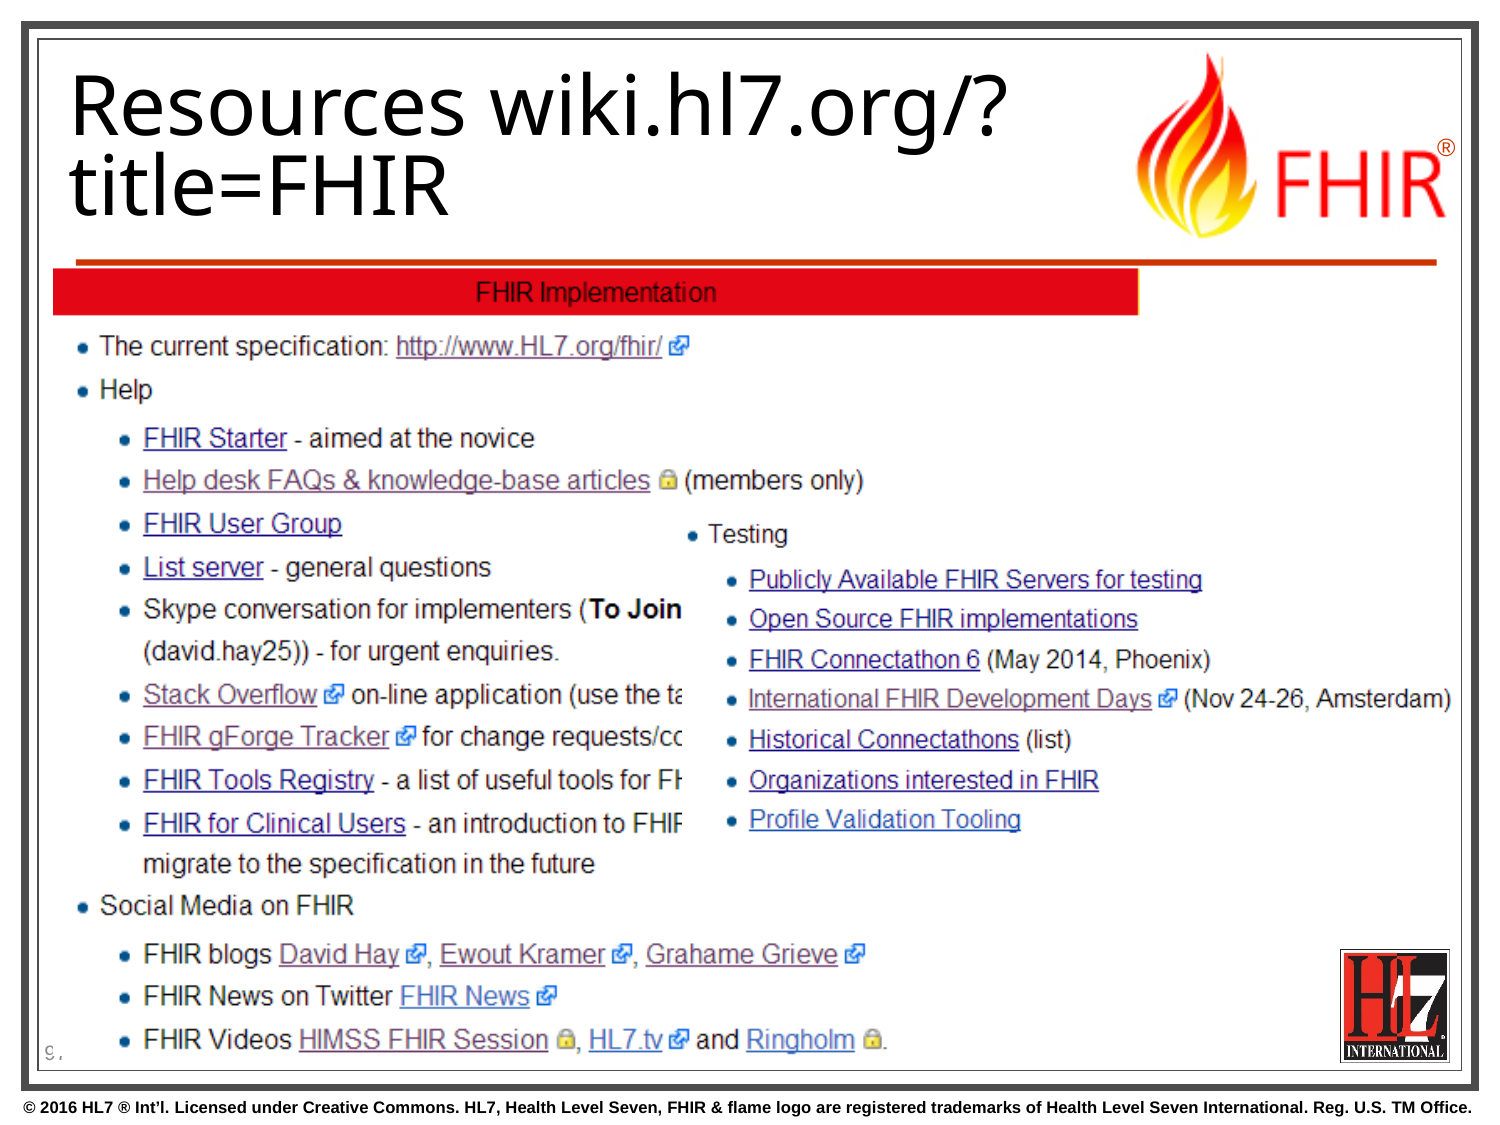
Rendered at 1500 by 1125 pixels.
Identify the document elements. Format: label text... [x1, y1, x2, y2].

picture [1124, 42, 1458, 249]
slide_number 97 [29, 1034, 148, 1071]
title Resources wiki.hl7.org/?title=FHIR [53, 54, 1128, 249]
picture [1340, 949, 1450, 1063]
picture [52, 266, 1459, 1057]
